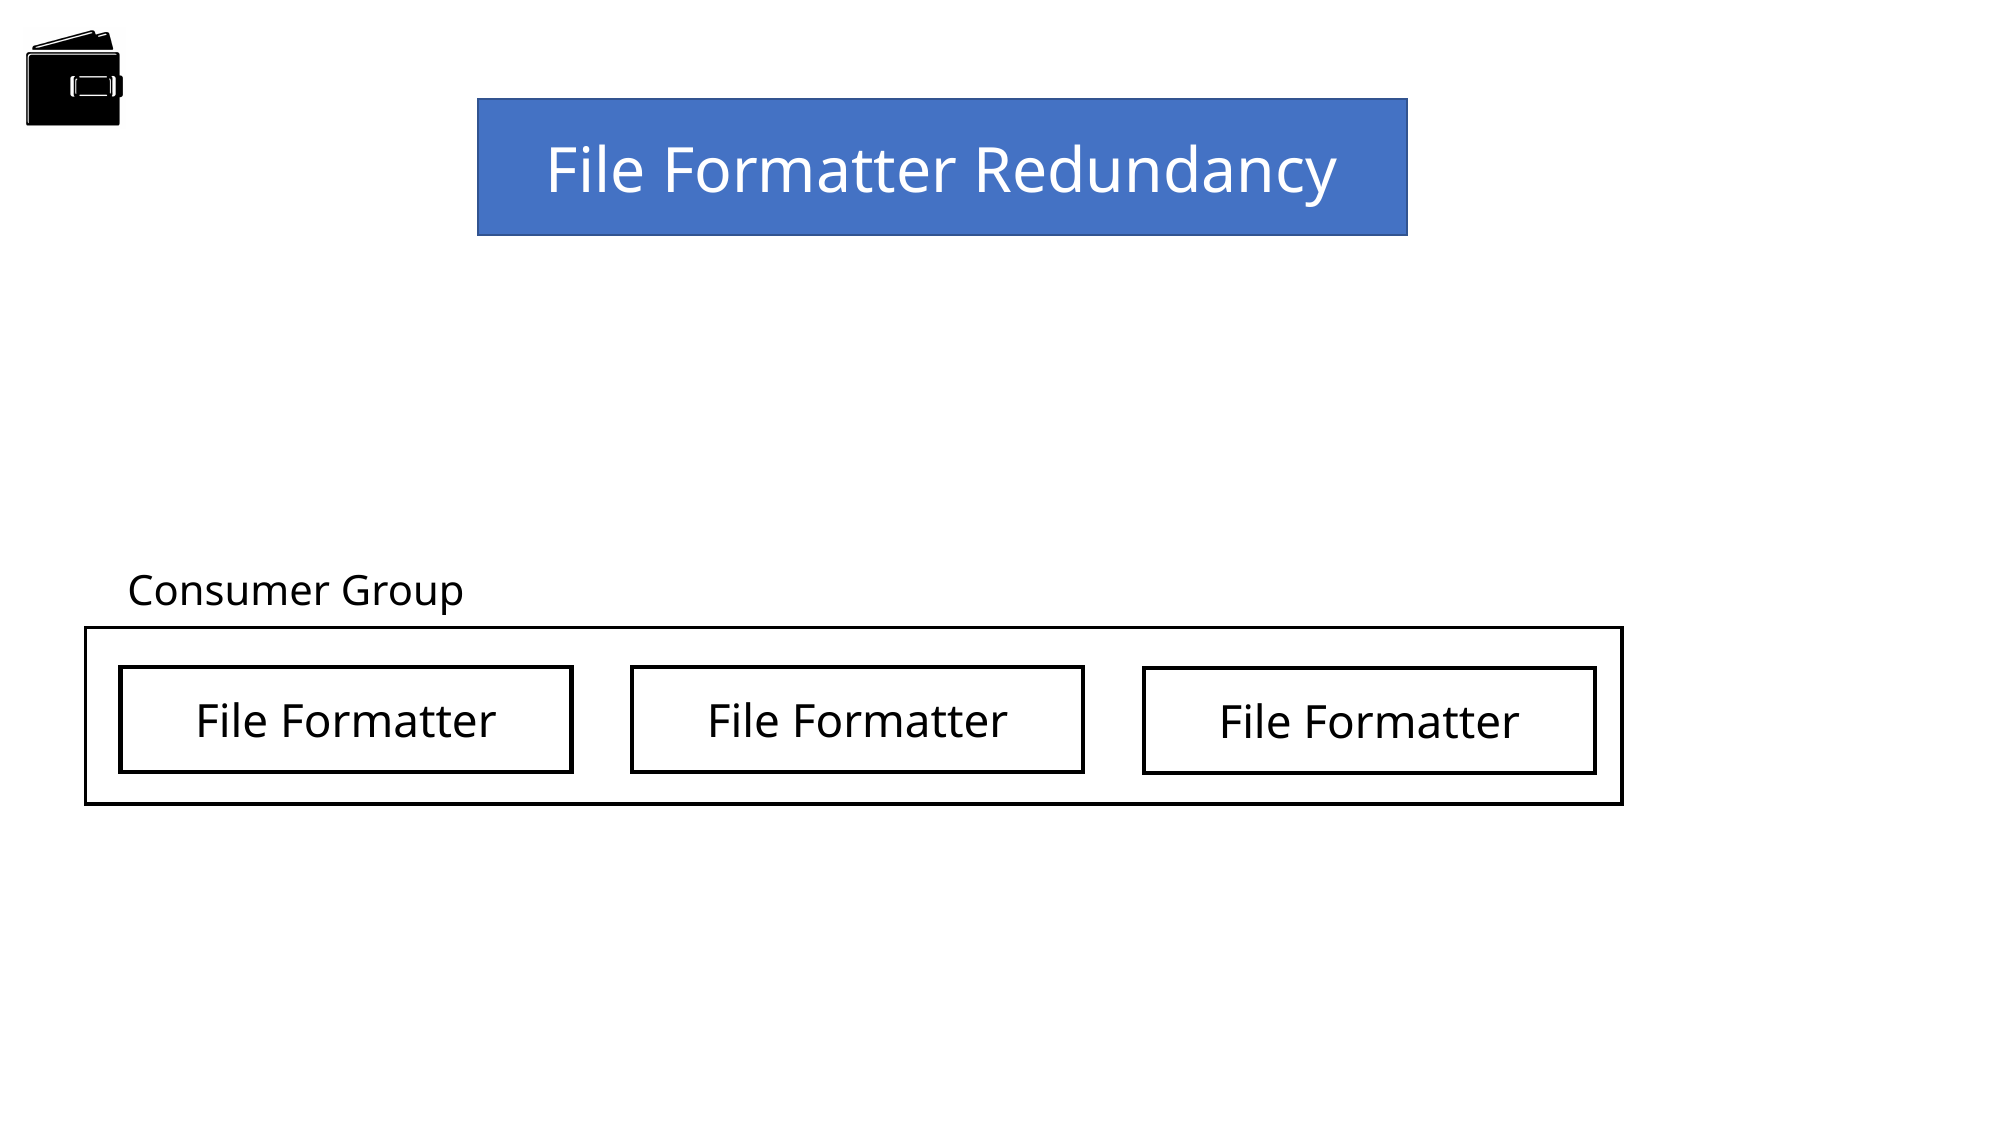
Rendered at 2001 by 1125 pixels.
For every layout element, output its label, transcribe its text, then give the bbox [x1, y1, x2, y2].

text_box Consumer Group [96, 529, 496, 627]
text_box [84, 627, 1623, 805]
text_box File Formatter Redundancy [477, 98, 1408, 236]
picture [23, 27, 126, 129]
